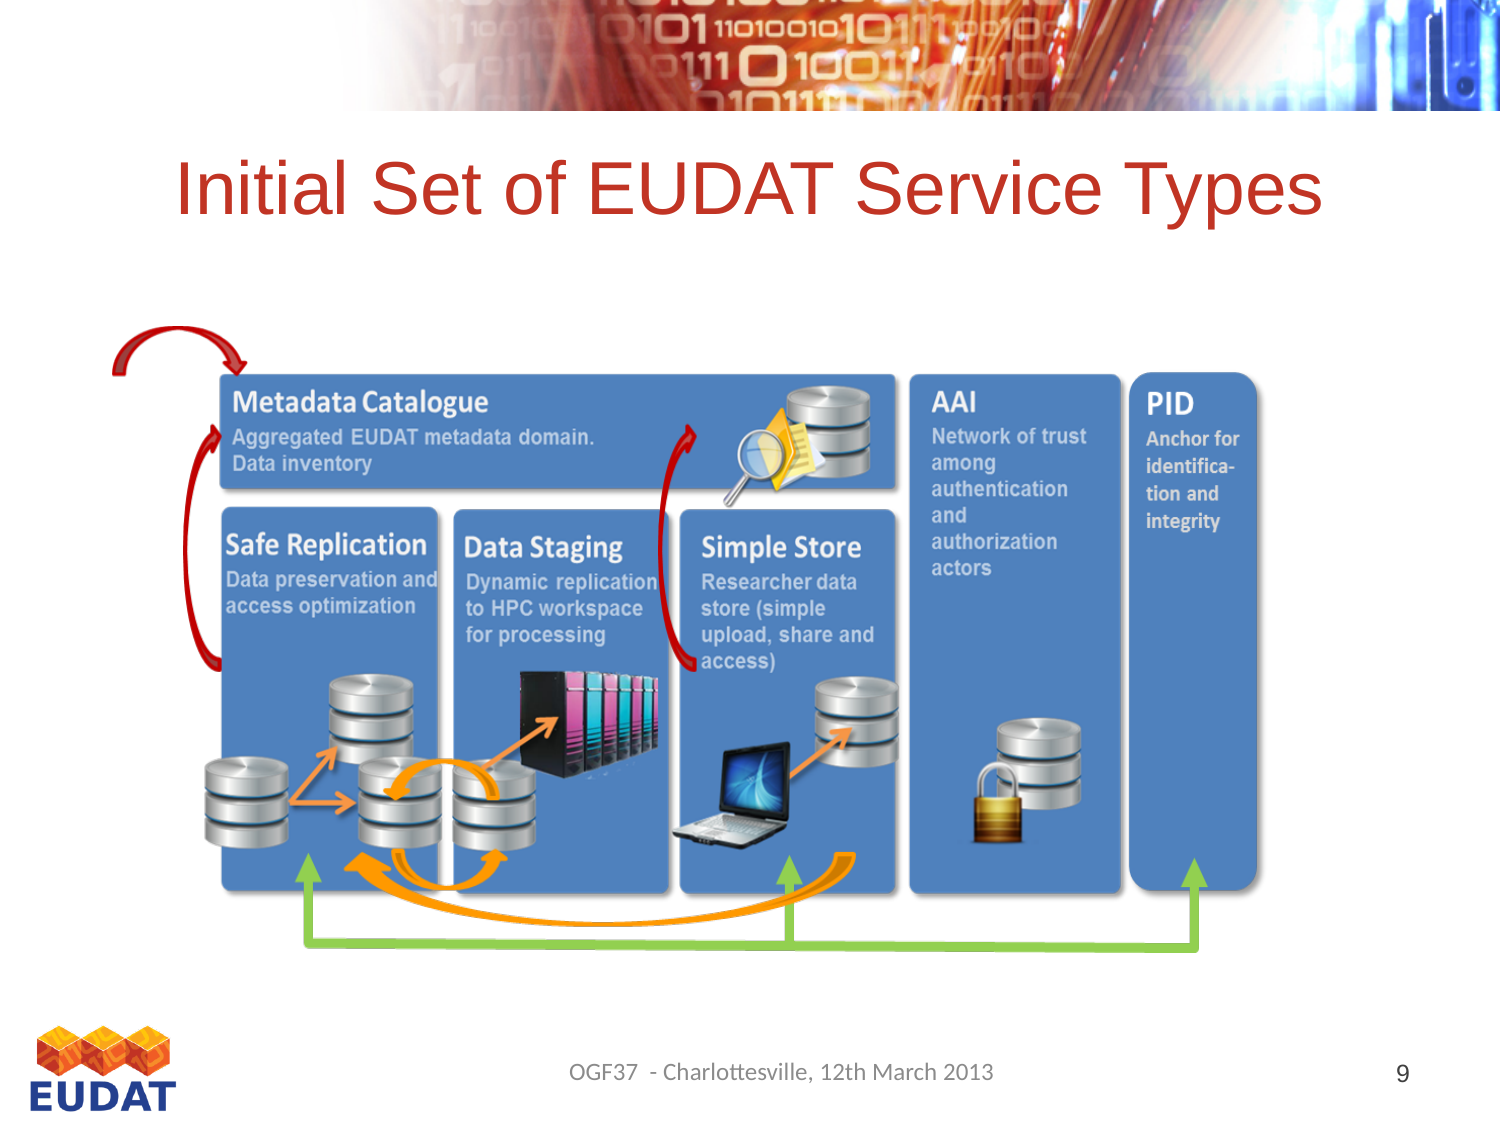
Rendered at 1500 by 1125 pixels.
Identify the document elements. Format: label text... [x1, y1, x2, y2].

title Initial Set of EUDAT Service Types [75, 125, 1425, 244]
slide_number 9 [1074, 1042, 1425, 1103]
footer OGF37 - Charlottesville, 12th March 2013 [230, 1035, 1010, 1106]
picture [0, 0, 1500, 111]
picture [111, 326, 1270, 953]
picture [29, 1023, 177, 1112]
